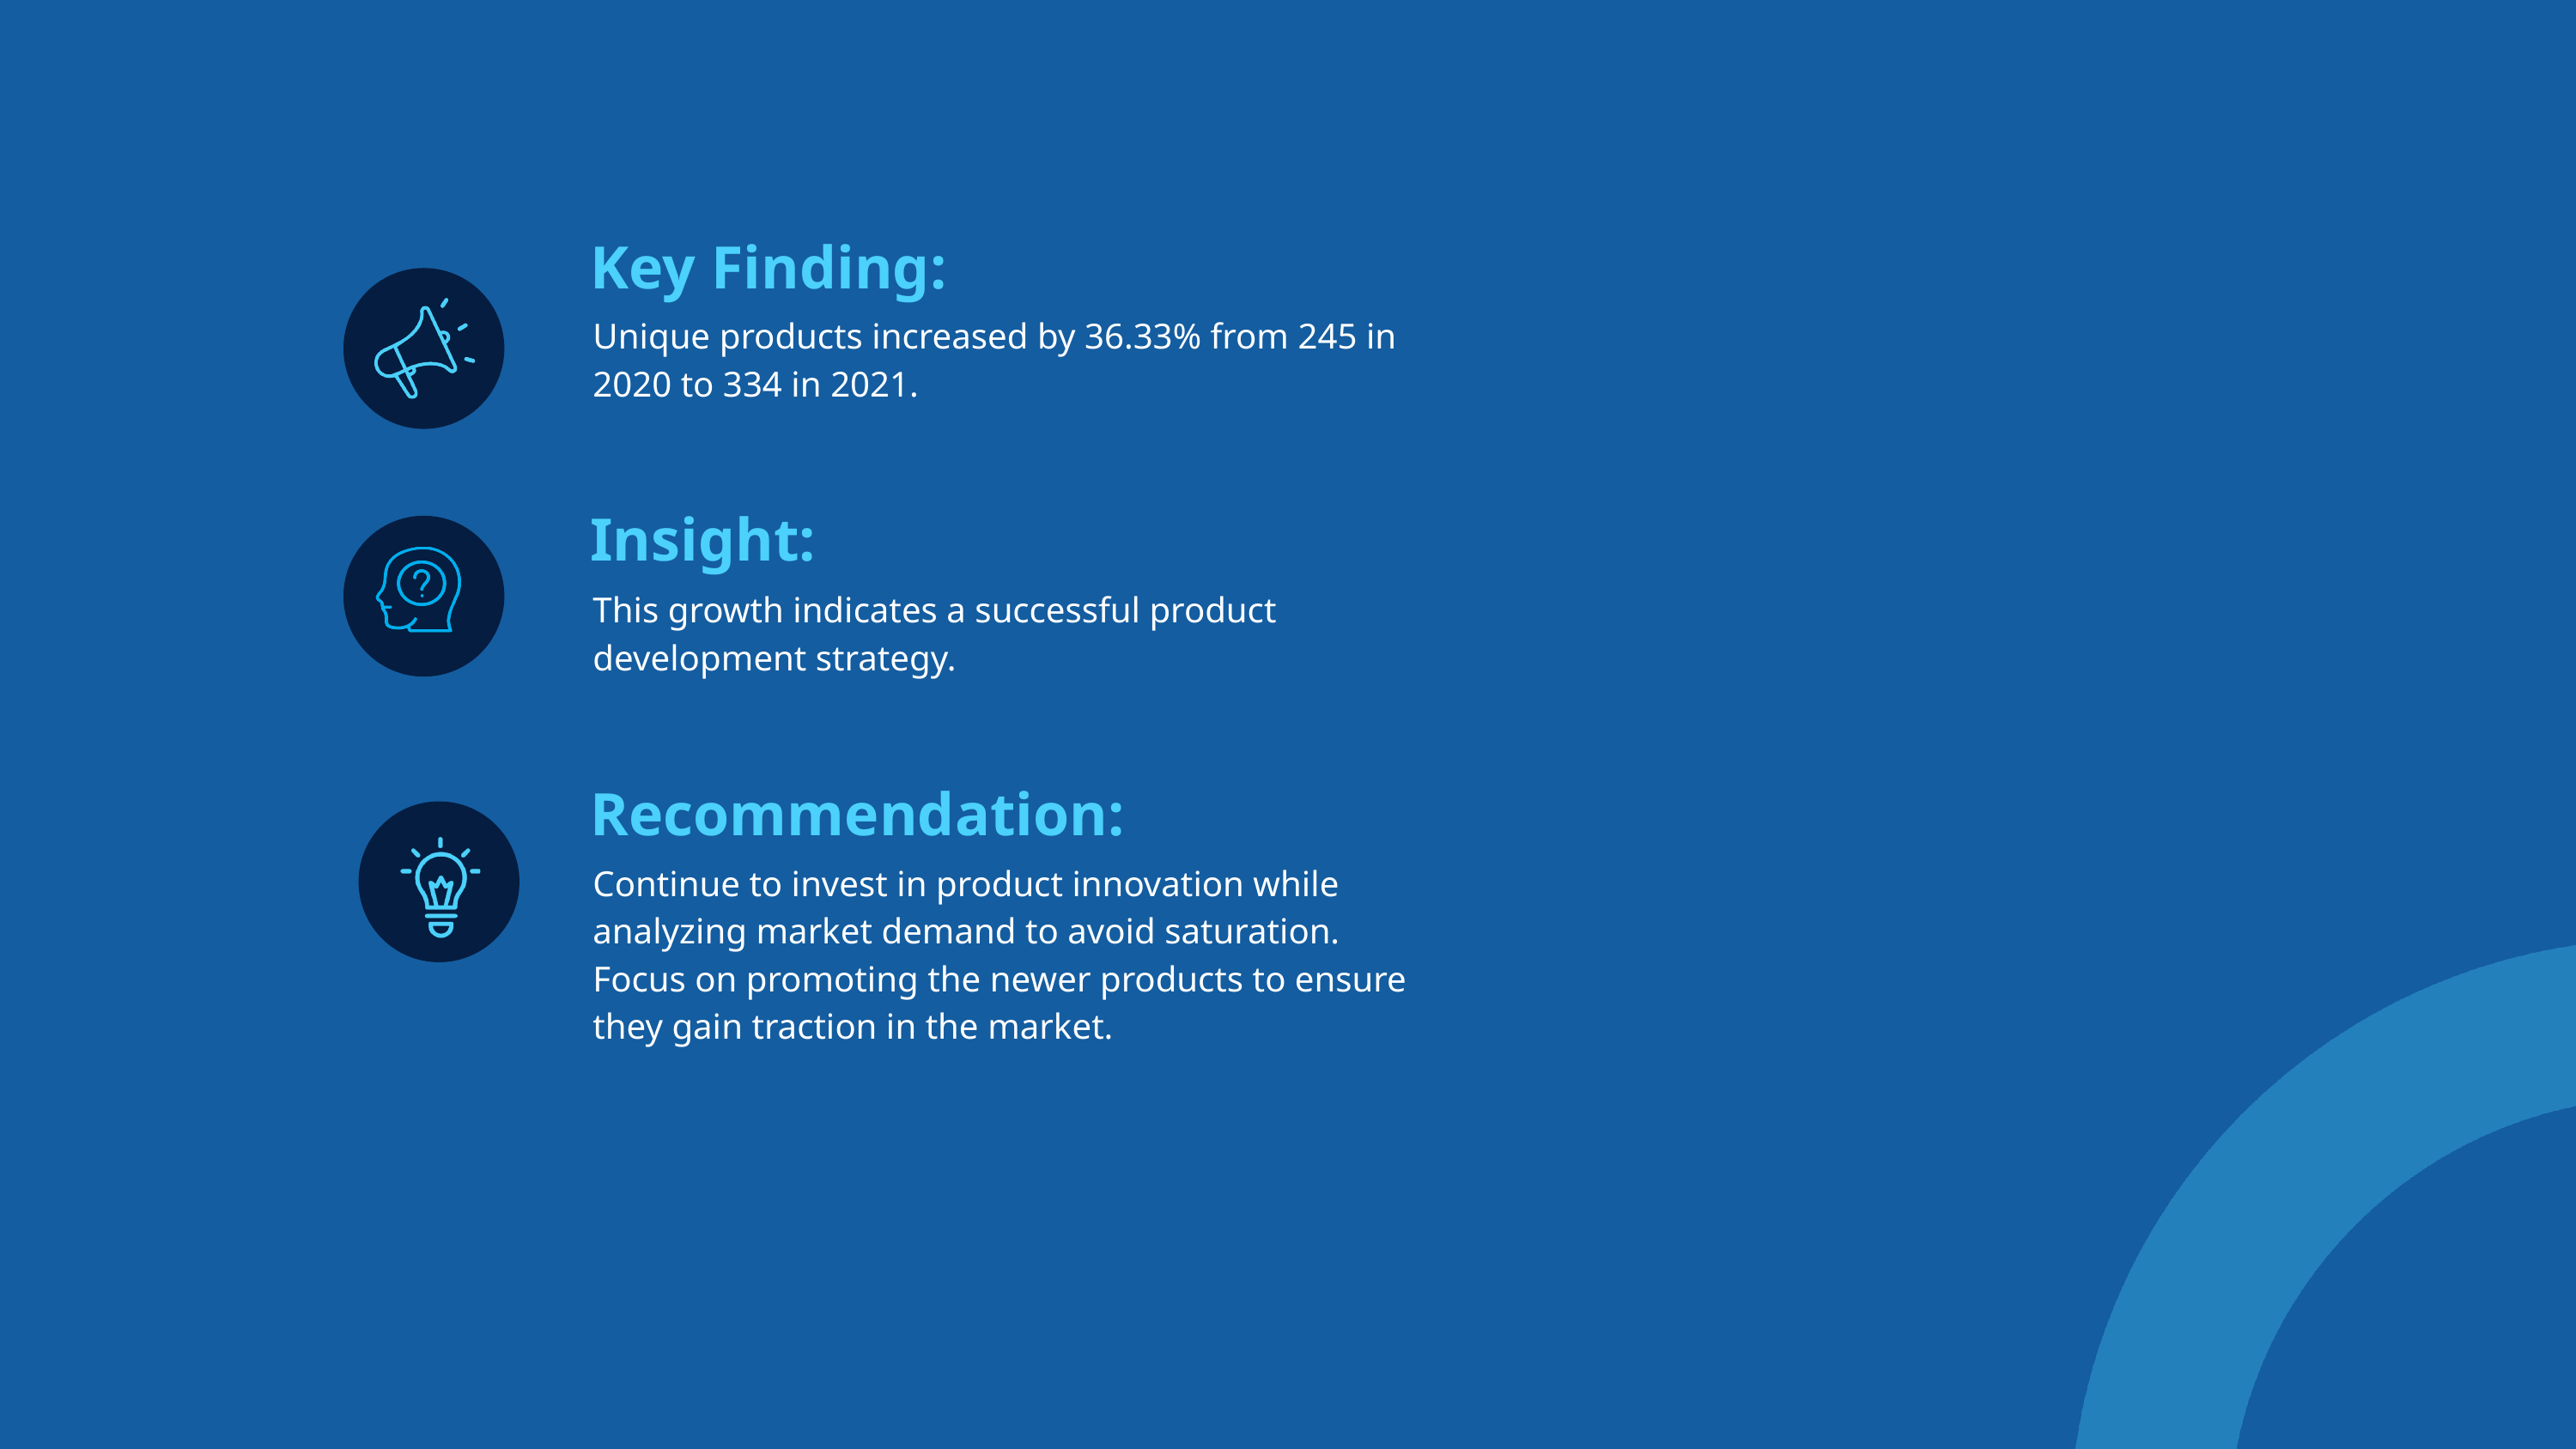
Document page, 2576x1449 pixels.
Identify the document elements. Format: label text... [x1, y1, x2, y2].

text_box Key Finding: [590, 220, 1211, 301]
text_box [343, 515, 914, 699]
text_box This growth indicates a successful product development strategy. [917, 582, 1441, 678]
text_box Unique products increased by 36.33% from 245 in 2020 to 334 in 2021. [592, 308, 1441, 404]
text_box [358, 801, 520, 963]
text_box Recommendation: [590, 767, 1211, 848]
text_box Insight: [590, 493, 1211, 574]
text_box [343, 267, 505, 429]
text_box Continue to invest in product innovation while analyzing market demand to avoid saturation. Focus on promoting the newer products to ensure they gain traction in the market. [592, 855, 1441, 1046]
text_box [2069, 938, 2576, 1449]
